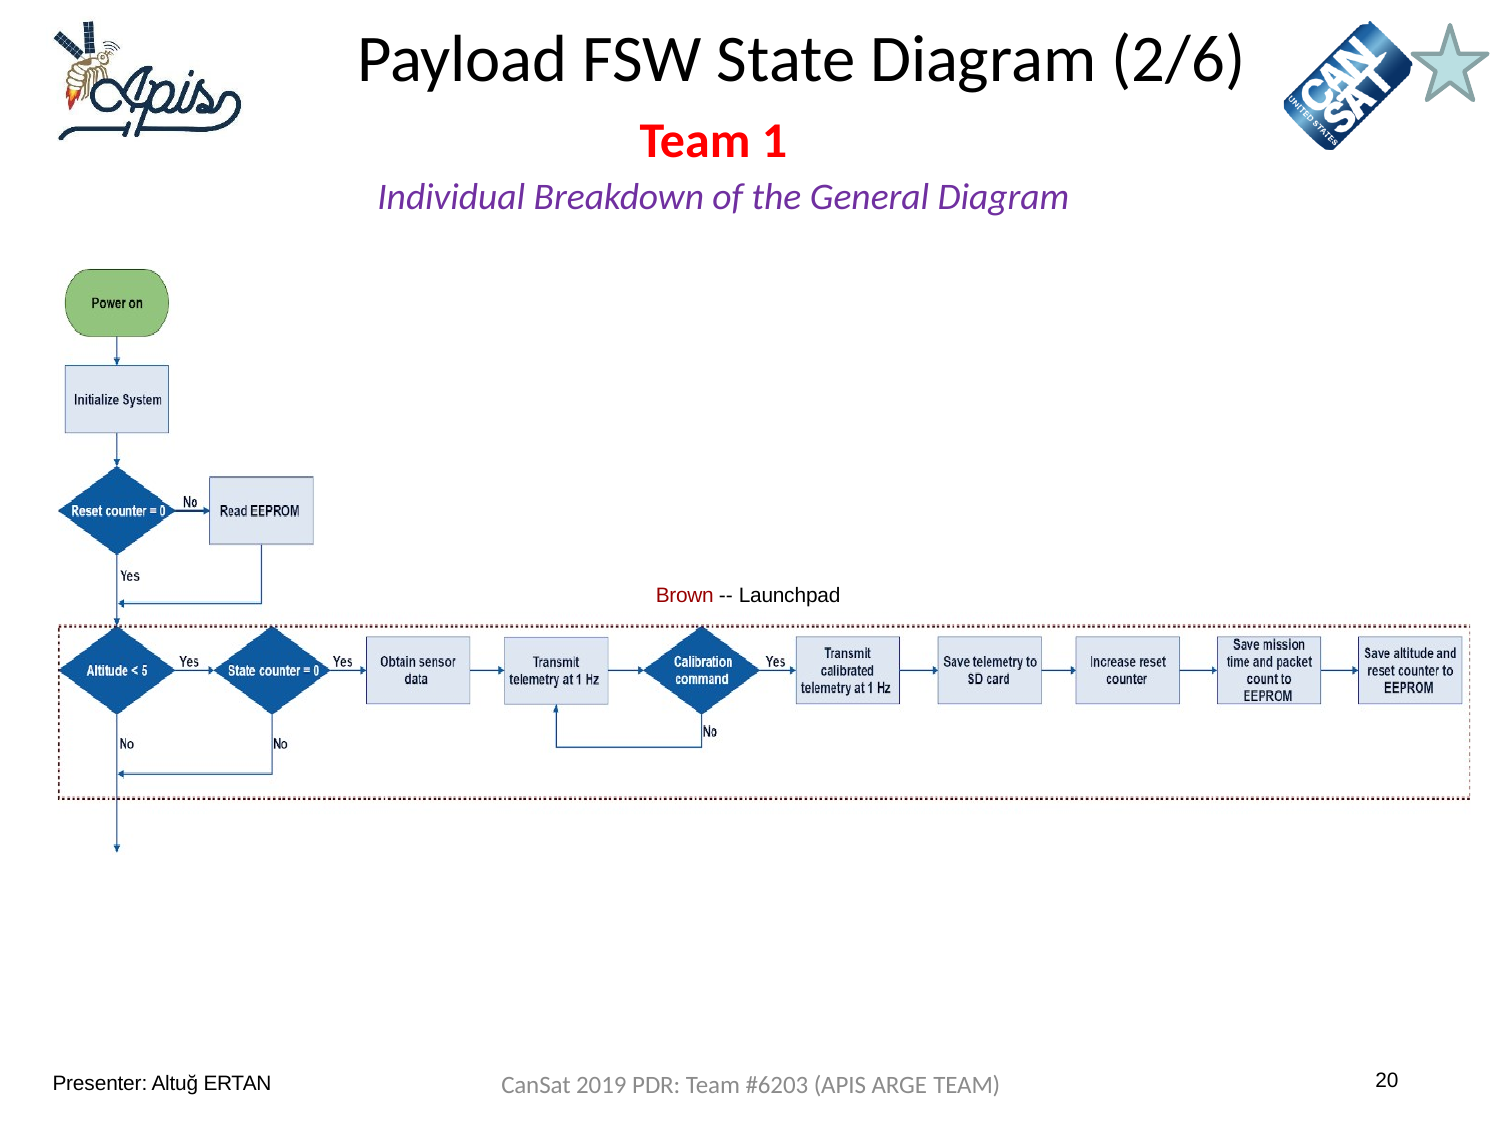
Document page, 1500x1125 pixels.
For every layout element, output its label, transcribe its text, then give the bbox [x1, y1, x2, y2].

title Payload FSW State Diagram (2/6) [275, 0, 1325, 149]
text_box 20 [1369, 1067, 1417, 1093]
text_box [10, 5, 262, 157]
text_box Brown -- Launchpad [653, 579, 845, 607]
footer CanSat 2019 PDR: Team #6203 (APIS ARGE TEAM) [498, 757, 1002, 1125]
text_box Presenter: Altuğ ERTAN [50, 1069, 286, 1095]
text_box Individual Breakdown of the General Diagram [362, 164, 1213, 225]
text_box [57, 268, 1471, 855]
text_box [1283, 21, 1490, 151]
text_box Team 1 [624, 99, 925, 175]
